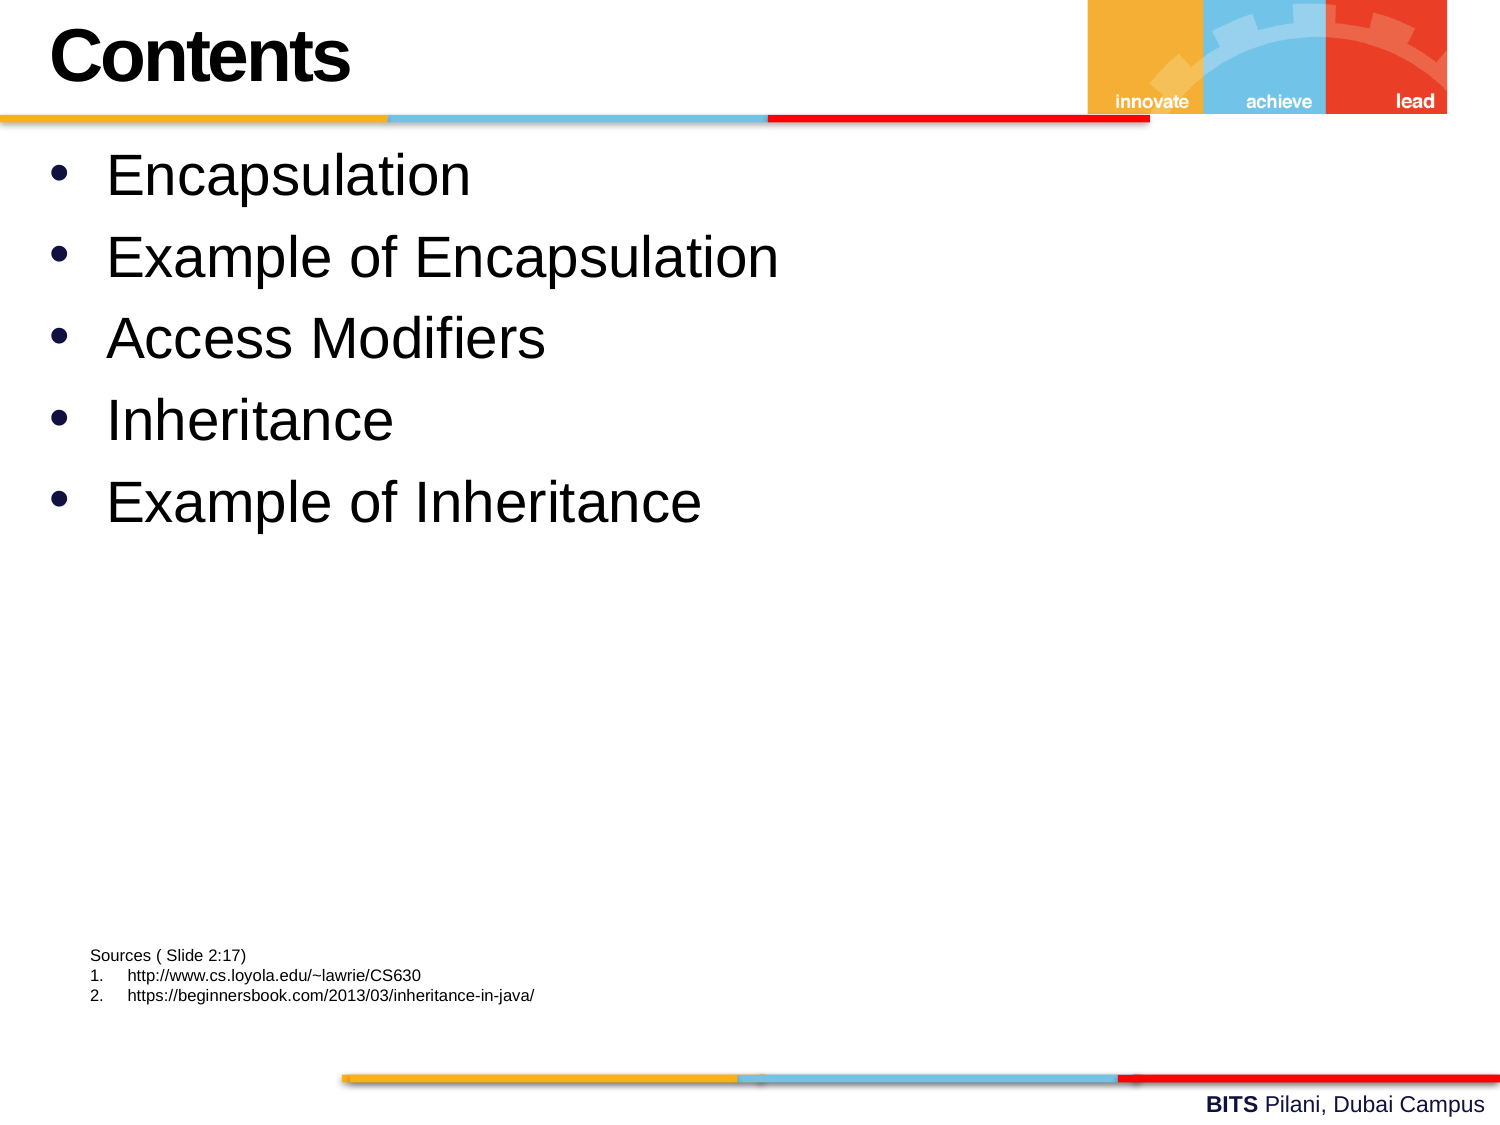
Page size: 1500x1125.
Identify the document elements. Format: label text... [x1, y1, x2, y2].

text_box Sources ( Slide 2:17) http://www.cs.loyola.edu/~lawrie/CS630 https://beginnersbook.com/2013/03/inheritance-in-java/ [75, 937, 1313, 1013]
picture [1087, 0, 1448, 114]
list Contents [34, 29, 1073, 89]
list Encapsulation Example of Encapsulation Access Modifiers Inheritance Example of Inheritance [34, 129, 1475, 1066]
